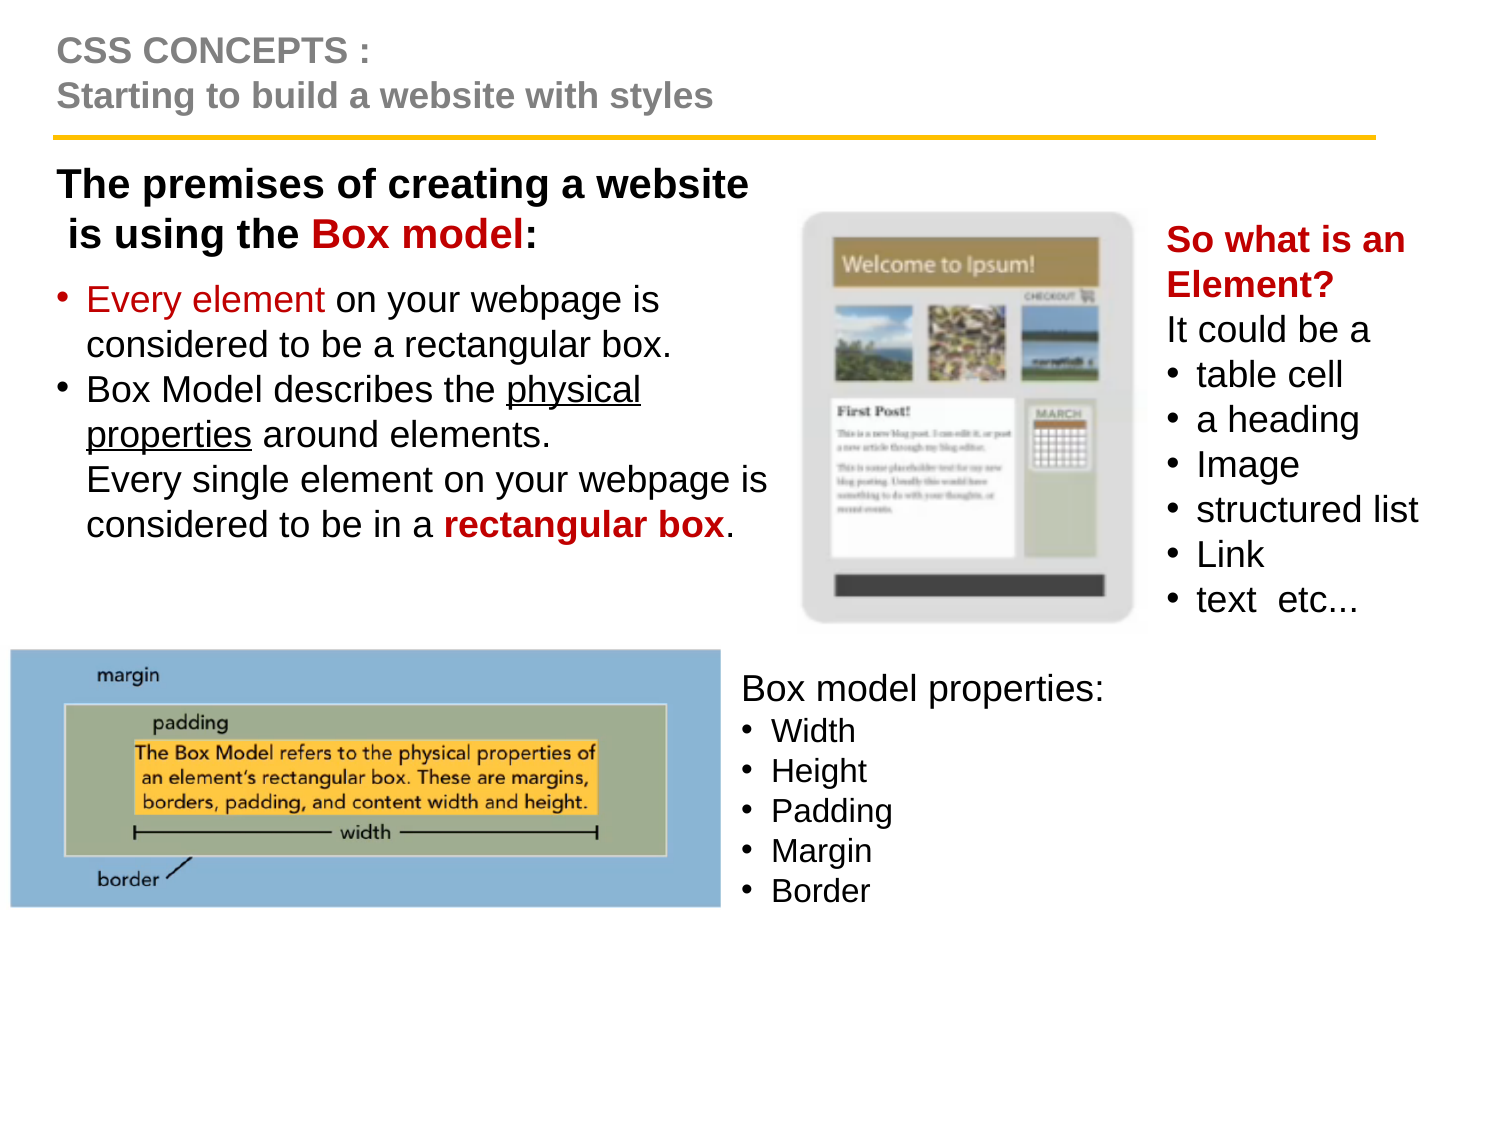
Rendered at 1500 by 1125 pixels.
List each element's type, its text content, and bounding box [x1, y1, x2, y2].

picture [796, 207, 1148, 634]
text_box So what is an Element? It could be a table cell a heading Image structured list Link text etc... [1151, 208, 1459, 673]
text_box Box model properties: Width Height Padding Margin Border [726, 656, 1128, 917]
picture [0, 644, 721, 911]
title CSS CONCEPTS : Starting to build a website with styles [41, 19, 1392, 124]
text_box Every element on your webpage is considered to be a rectangular box. Box Model describes the physical properties around elements. Every single element on your webpage is considered to be in a rectangular box. [41, 267, 791, 597]
list The premises of creating a website is using the Box model: [41, 149, 1388, 267]
